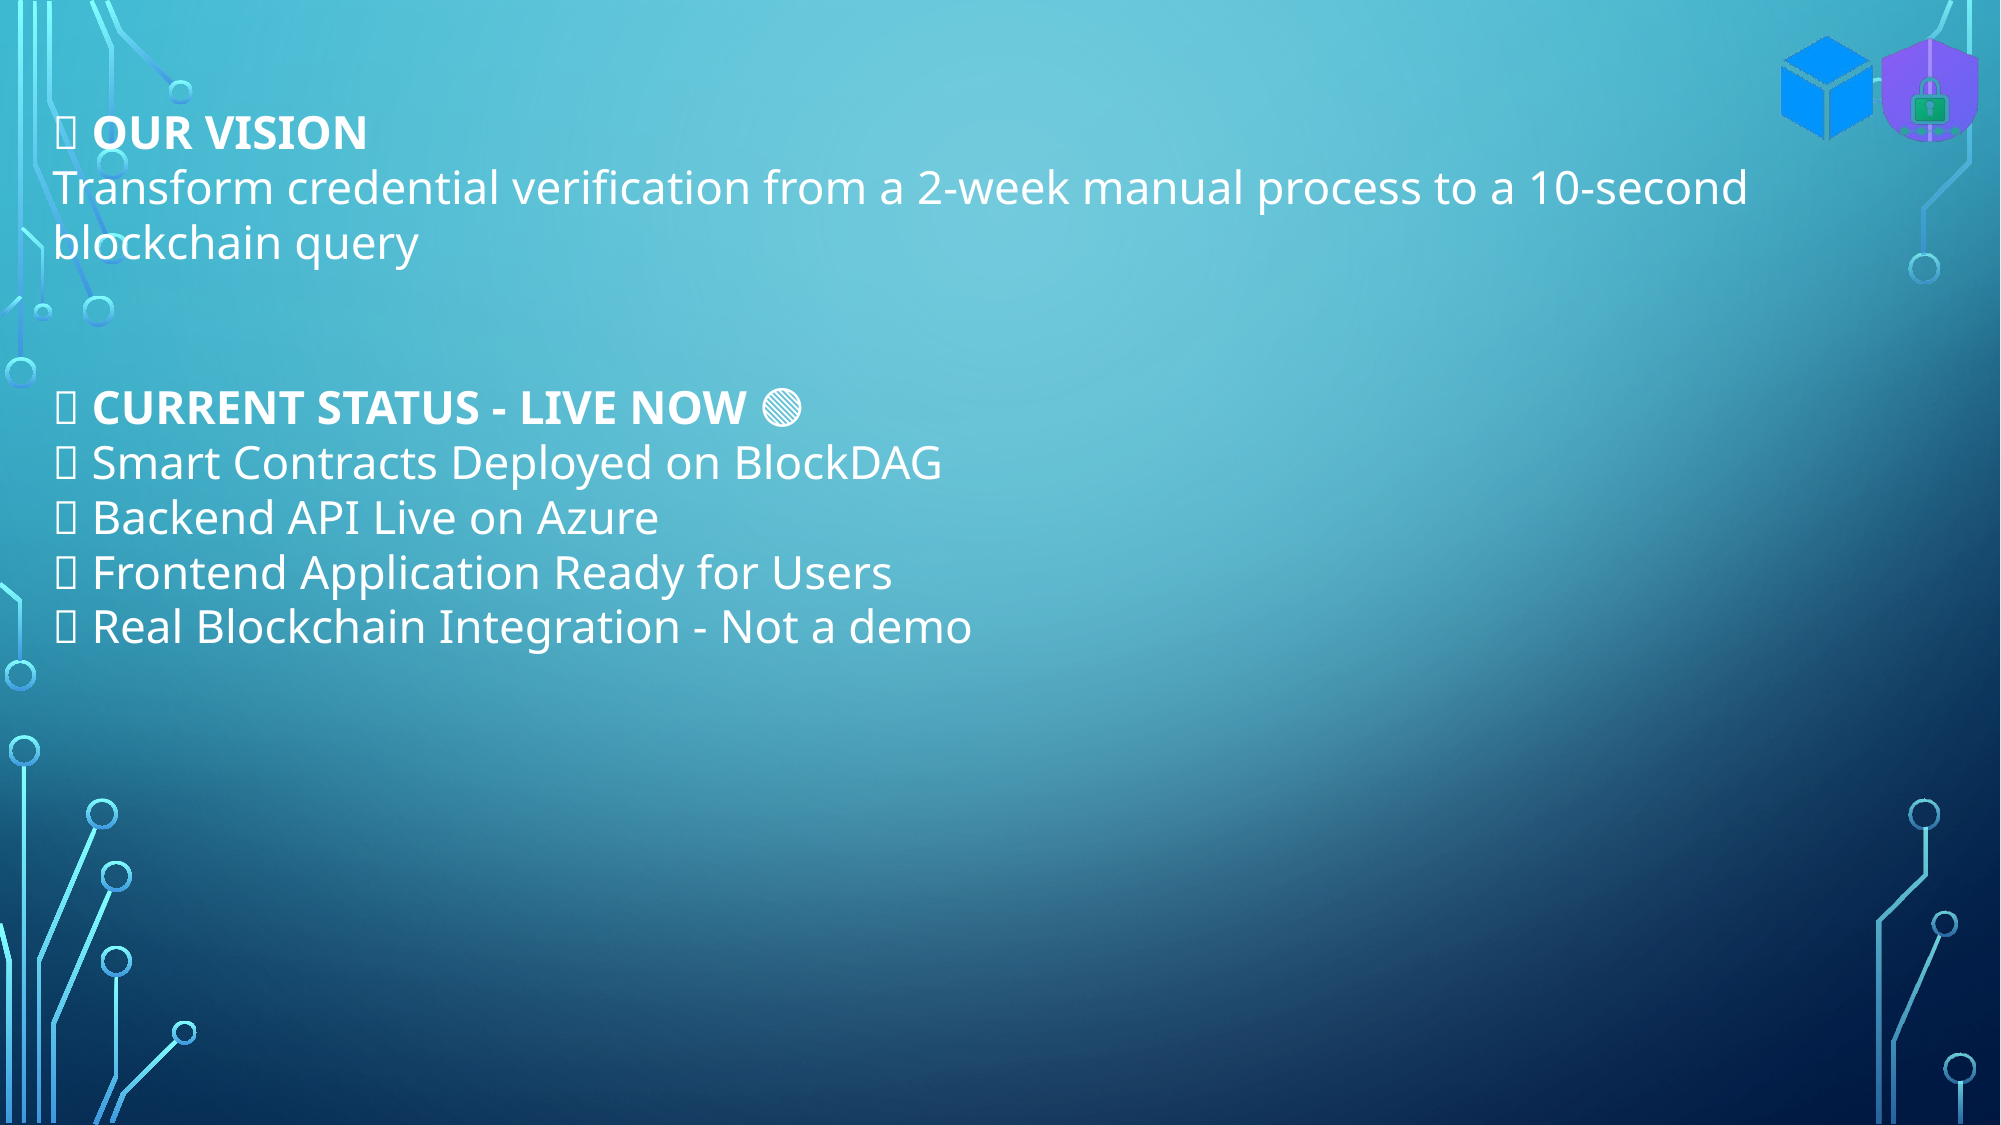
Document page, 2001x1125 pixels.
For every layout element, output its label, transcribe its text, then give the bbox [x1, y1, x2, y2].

text_box 🎯 OUR VISION Transform credential verification from a 2-week manual process to a 10-second blockchain query 🚀 CURRENT STATUS - LIVE NOW 🟢 ✅ Smart Contracts Deployed on BlockDAG ✅ Backend API Live on Azure ✅ Frontend Application Ready for Users ✅ Real Blockchain Integration - Not a demo [37, 96, 1955, 661]
picture [1776, 32, 1990, 148]
